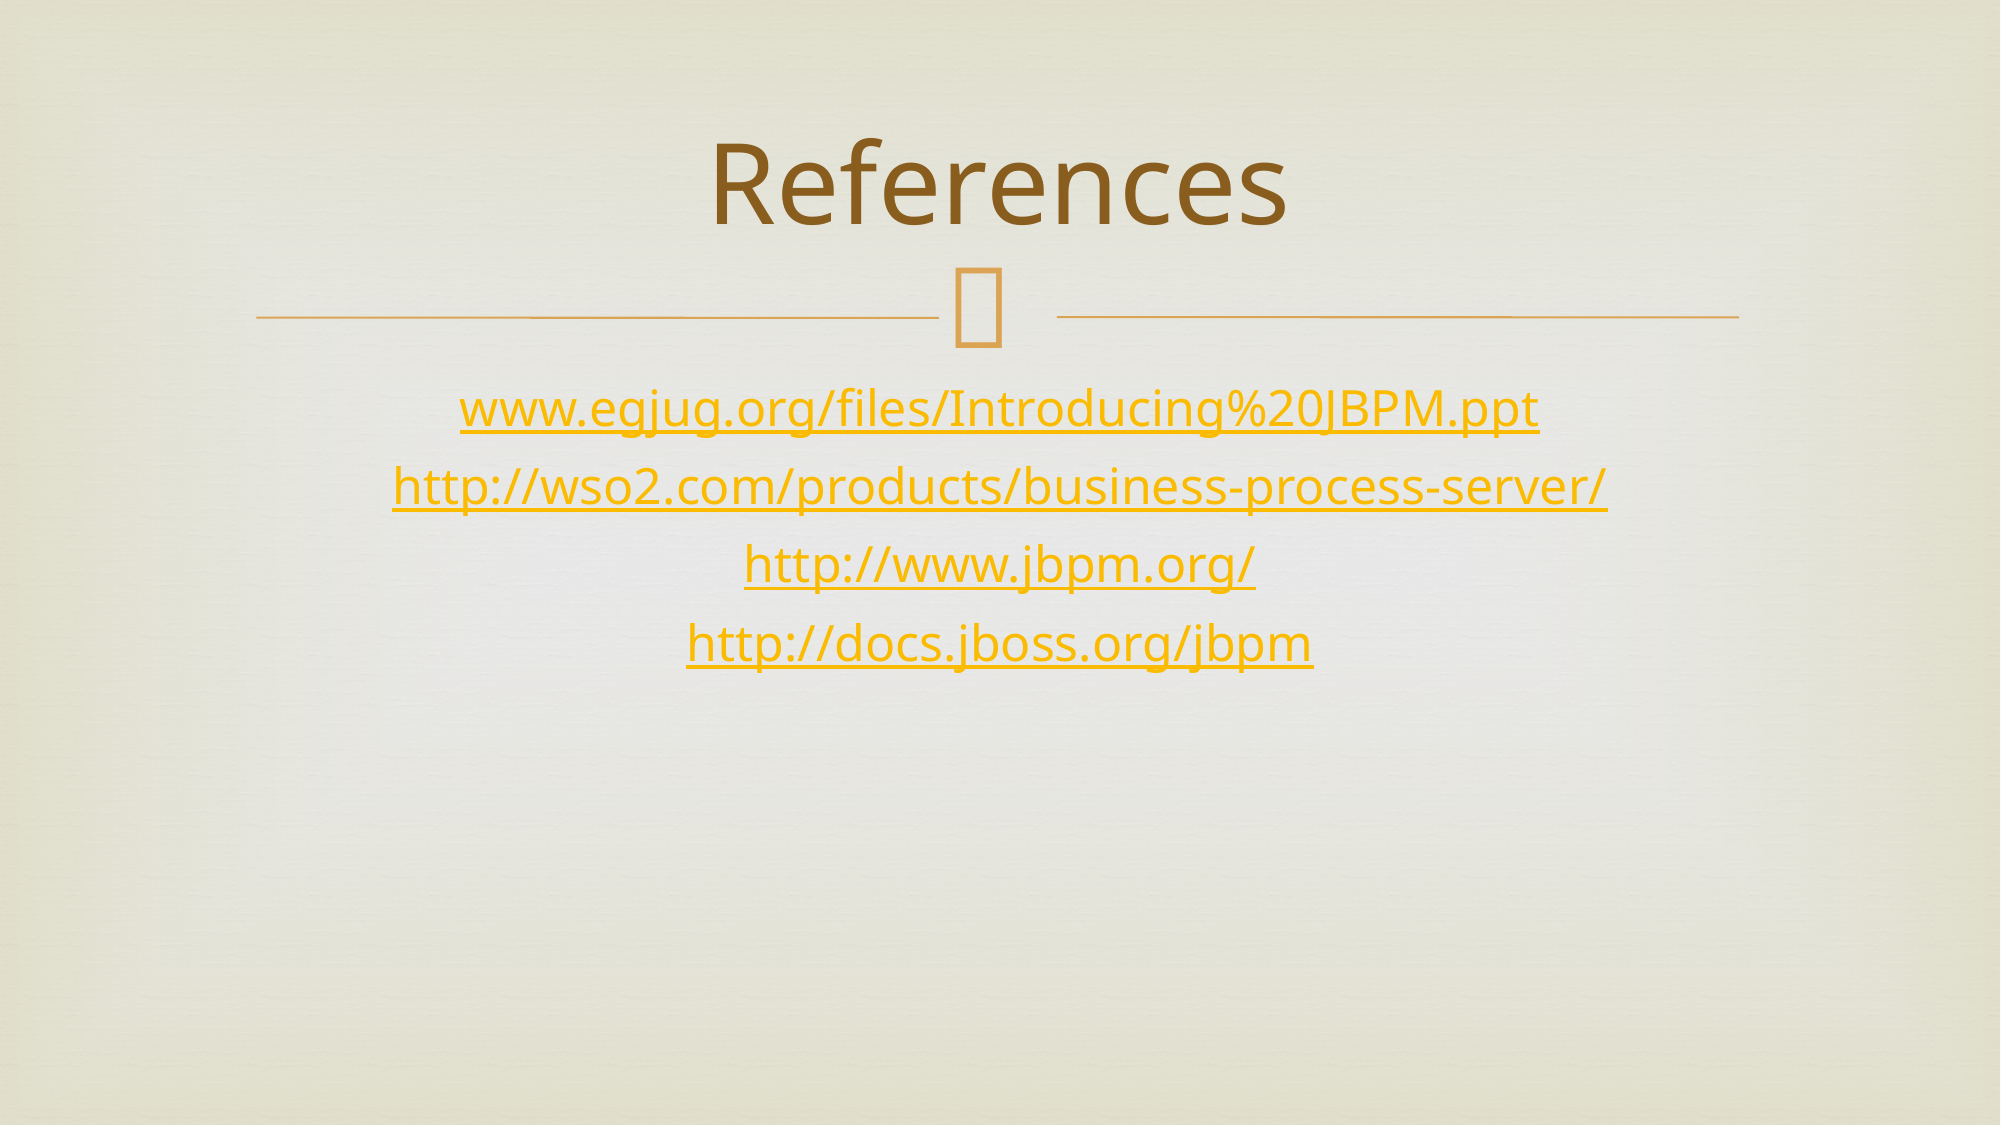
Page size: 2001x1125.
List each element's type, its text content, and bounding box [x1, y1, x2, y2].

list www.egjug.org/files/Introducing%20JBPM.ppt http://wso2.com/products/business-process-server/ http://www.jbpm.org/ http://docs.jboss.org/jbpm [152, 368, 1848, 1005]
title References [150, 93, 1848, 267]
